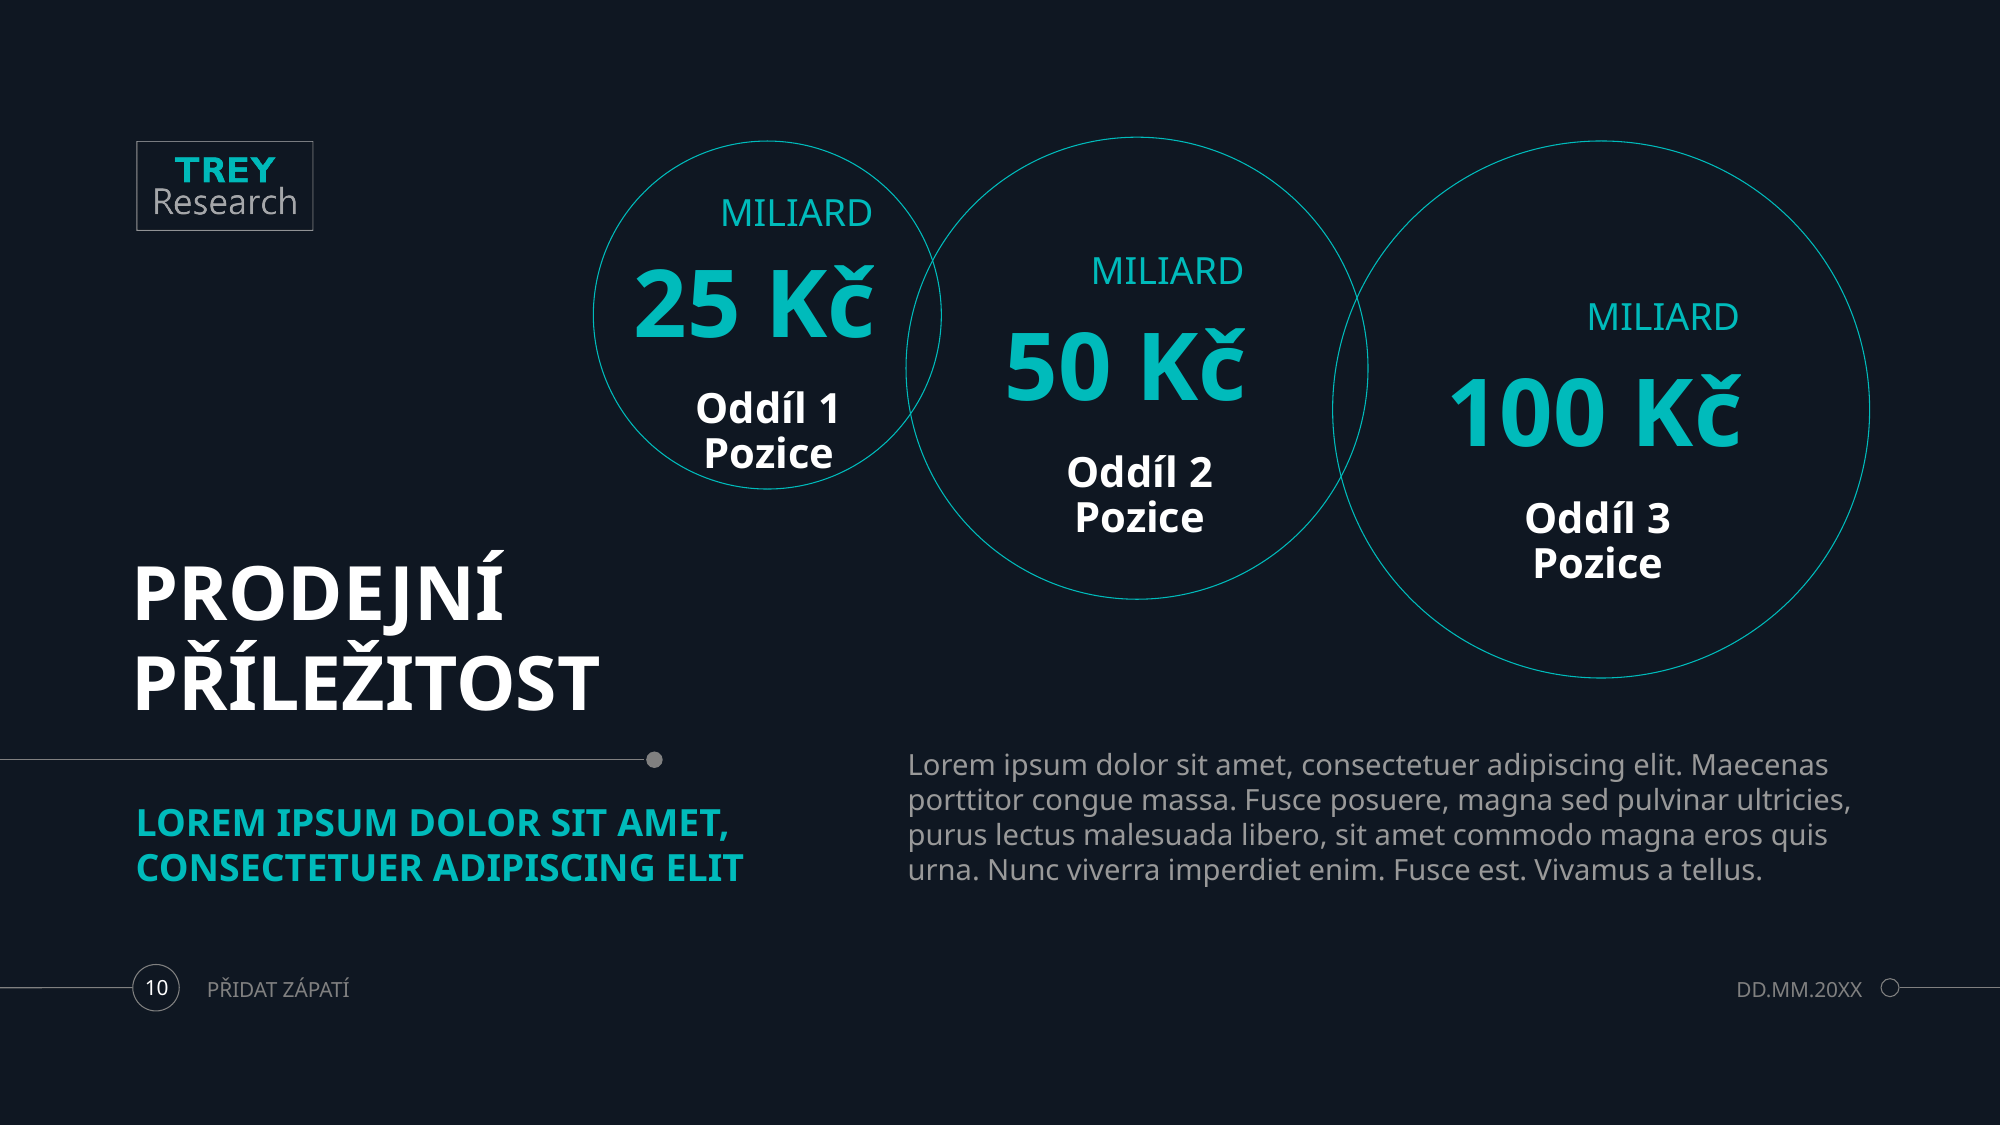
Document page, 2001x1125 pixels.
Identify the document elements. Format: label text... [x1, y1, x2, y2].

list 100 Kč [1429, 336, 1760, 497]
slide_number DD.MM.20XX [1643, 964, 1863, 1014]
list 50 Kč [1002, 289, 1279, 451]
title PRODEJNÍ PŘÍLEŽITOST [131, 531, 864, 725]
slide_number 10 [127, 964, 186, 1014]
list 25 Kč [631, 226, 908, 388]
list MILIARD [1490, 298, 1741, 336]
list LOREM IPSUM DOLOR SIT AMET, CONSECTETUER ADIPISCING ELIT [135, 799, 865, 944]
list Oddíl 1 Pozice [644, 387, 894, 489]
picture [136, 140, 314, 231]
footer PŘIDAT ZÁPATÍ [191, 964, 671, 1014]
list MILIARD [995, 252, 1245, 294]
list Oddíl 2 Pozice [1015, 451, 1265, 553]
list Lorem ipsum dolor sit amet, consectetuer adipiscing elit. Maecenas porttitor congue massa. Fusce posuere, magna sed pulvinar ultricies, purus lectus malesuada libero, sit amet commodo magna eros quis urna. Nunc viverra imperdiet enim. Fusce est. Vivamus a tellus. [907, 746, 1869, 945]
list Oddíl 3 Pozice [1473, 497, 1723, 599]
list MILIARD [624, 194, 874, 236]
